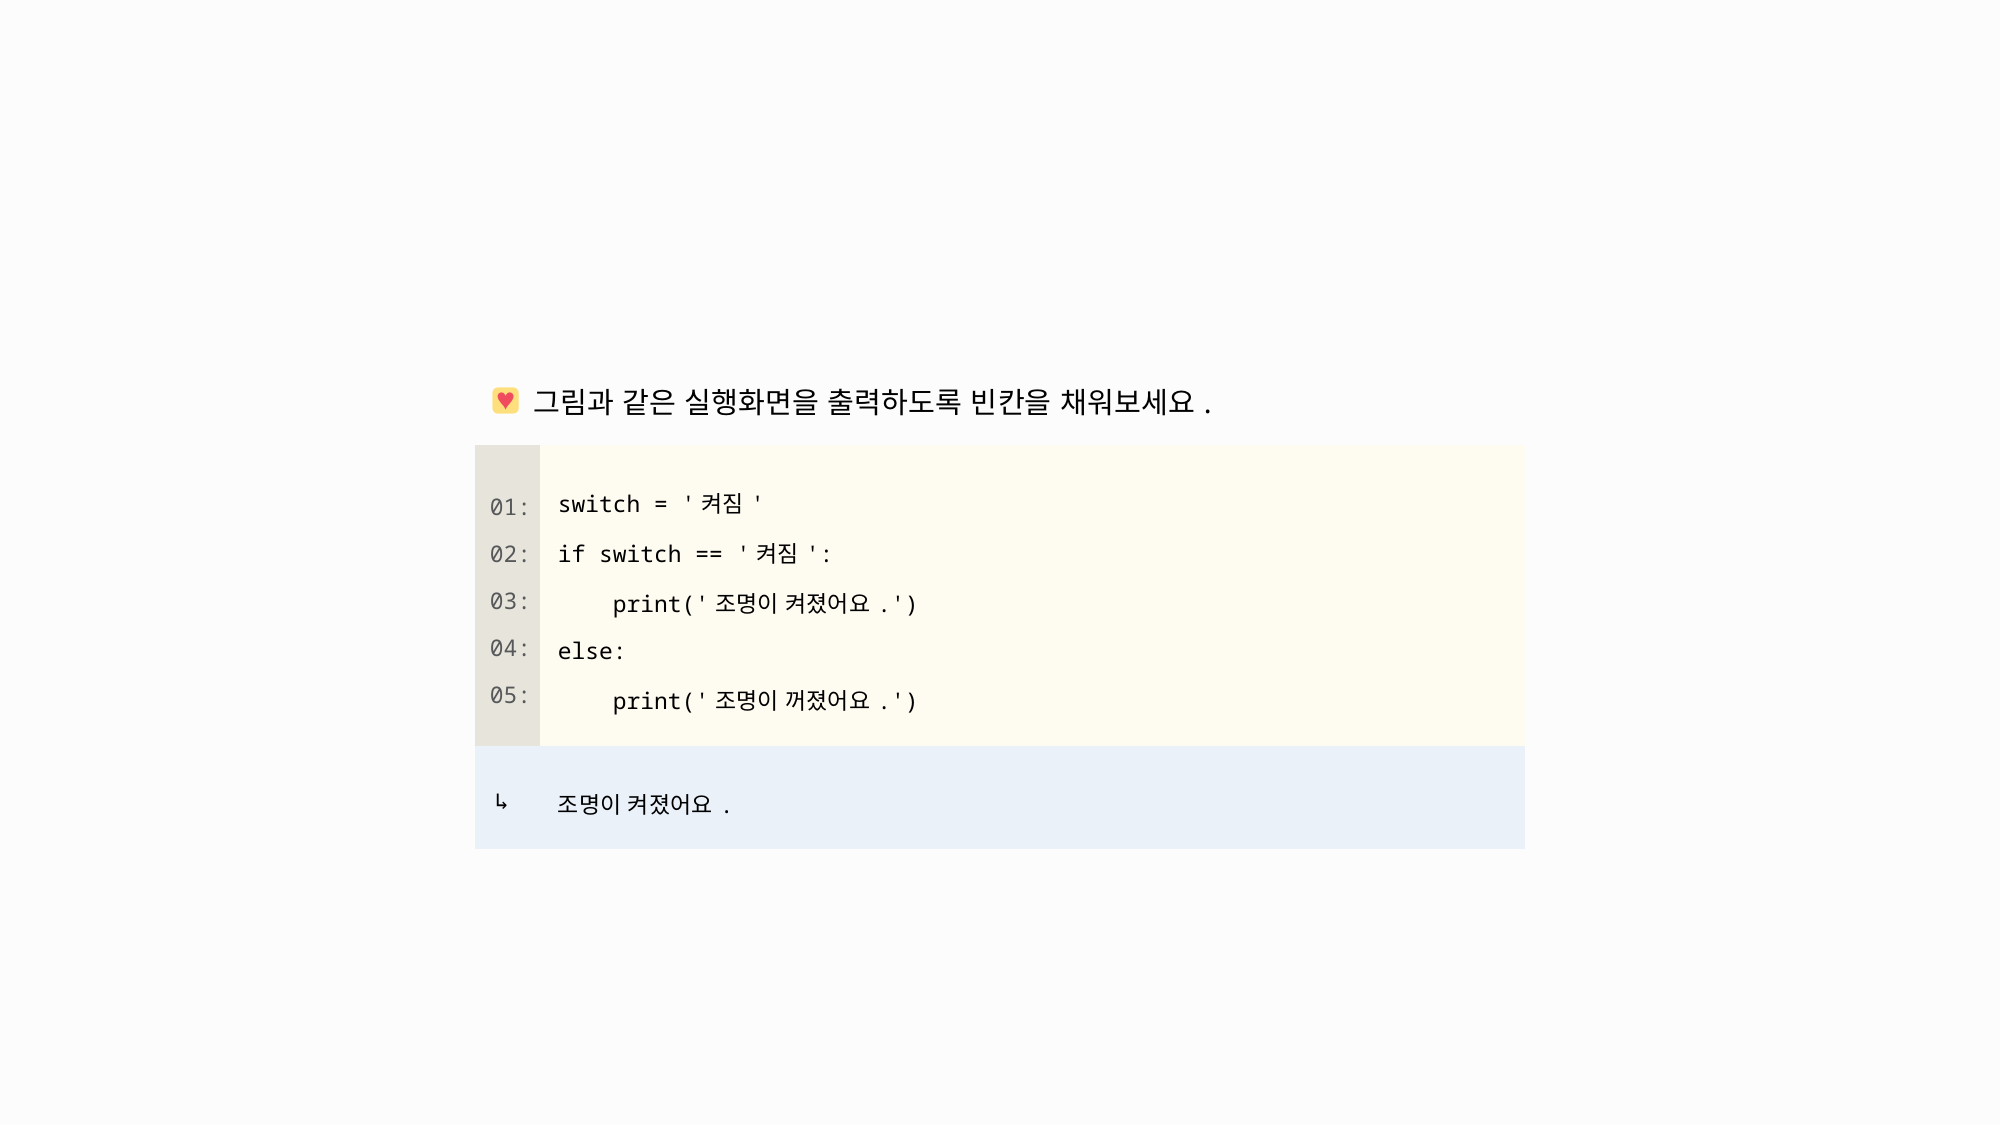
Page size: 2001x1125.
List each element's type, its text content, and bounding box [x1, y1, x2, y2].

picture [492, 387, 519, 414]
table_cell 01: 02: 03: 04: 05: [475, 445, 540, 746]
table_cell 조명이 켜졌어요. [540, 746, 1525, 849]
table_cell ↳ [475, 746, 540, 849]
table_header 그림과 같은 실행화면을 출력하도록 빈칸을 채워보세요. [475, 352, 1525, 445]
table_cell switch = '켜짐' if switch == '켜짐': print('조명이 켜졌어요.') else: print('조명이 꺼졌어요.') [540, 445, 1525, 746]
